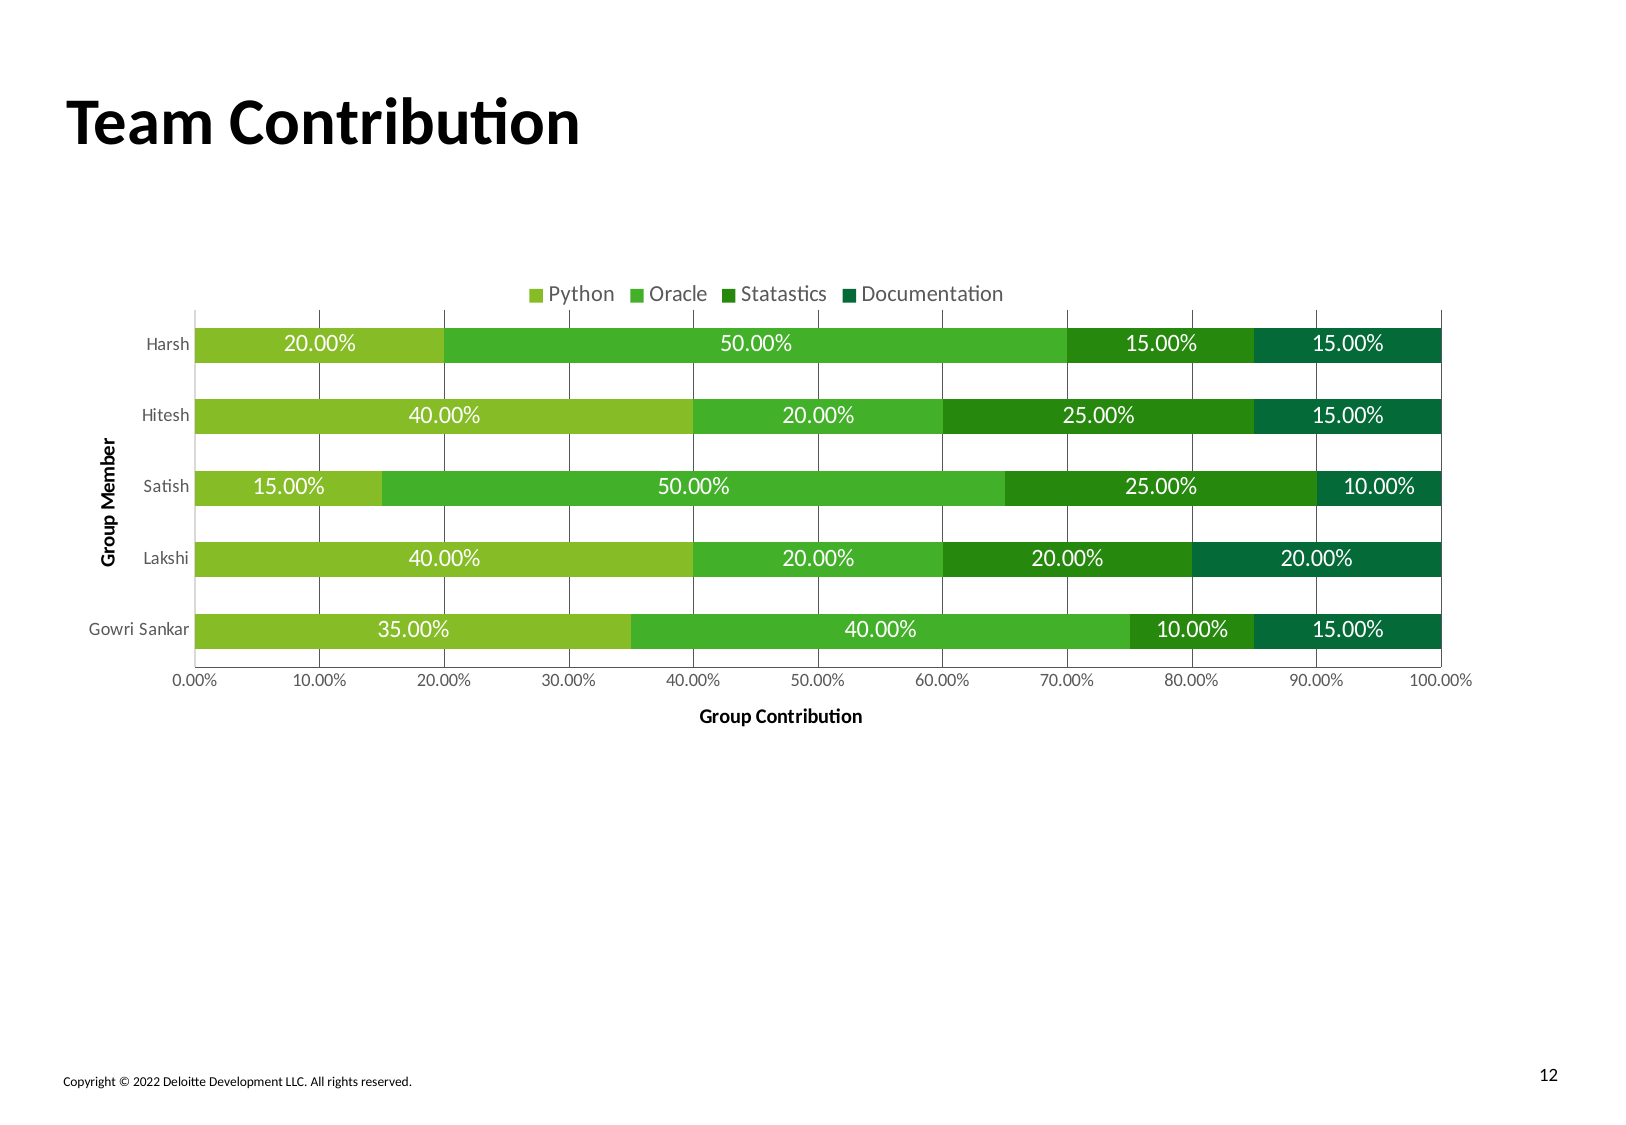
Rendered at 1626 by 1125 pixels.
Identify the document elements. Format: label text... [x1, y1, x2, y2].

title Team Contribution [66, 78, 1559, 133]
chart [88, 266, 1474, 753]
